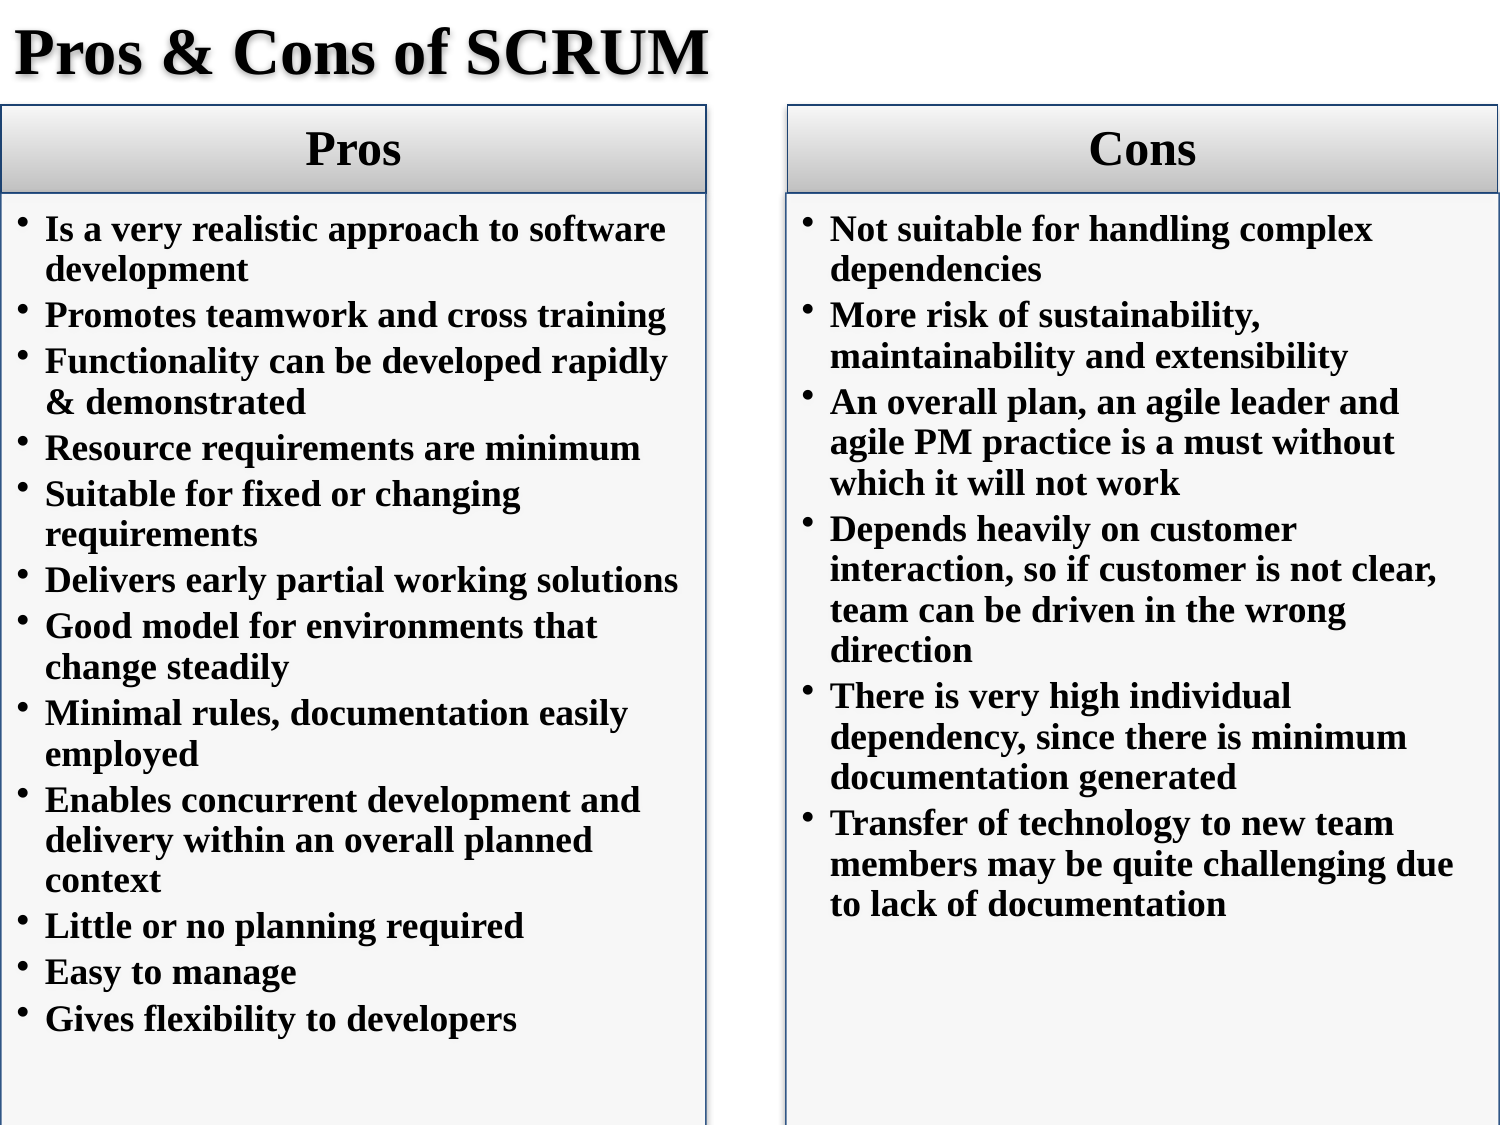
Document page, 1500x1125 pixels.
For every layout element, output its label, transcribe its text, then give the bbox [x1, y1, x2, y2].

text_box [0, 112, 1500, 1125]
text_box Pros & Cons of SCRUM [0, 0, 1500, 110]
